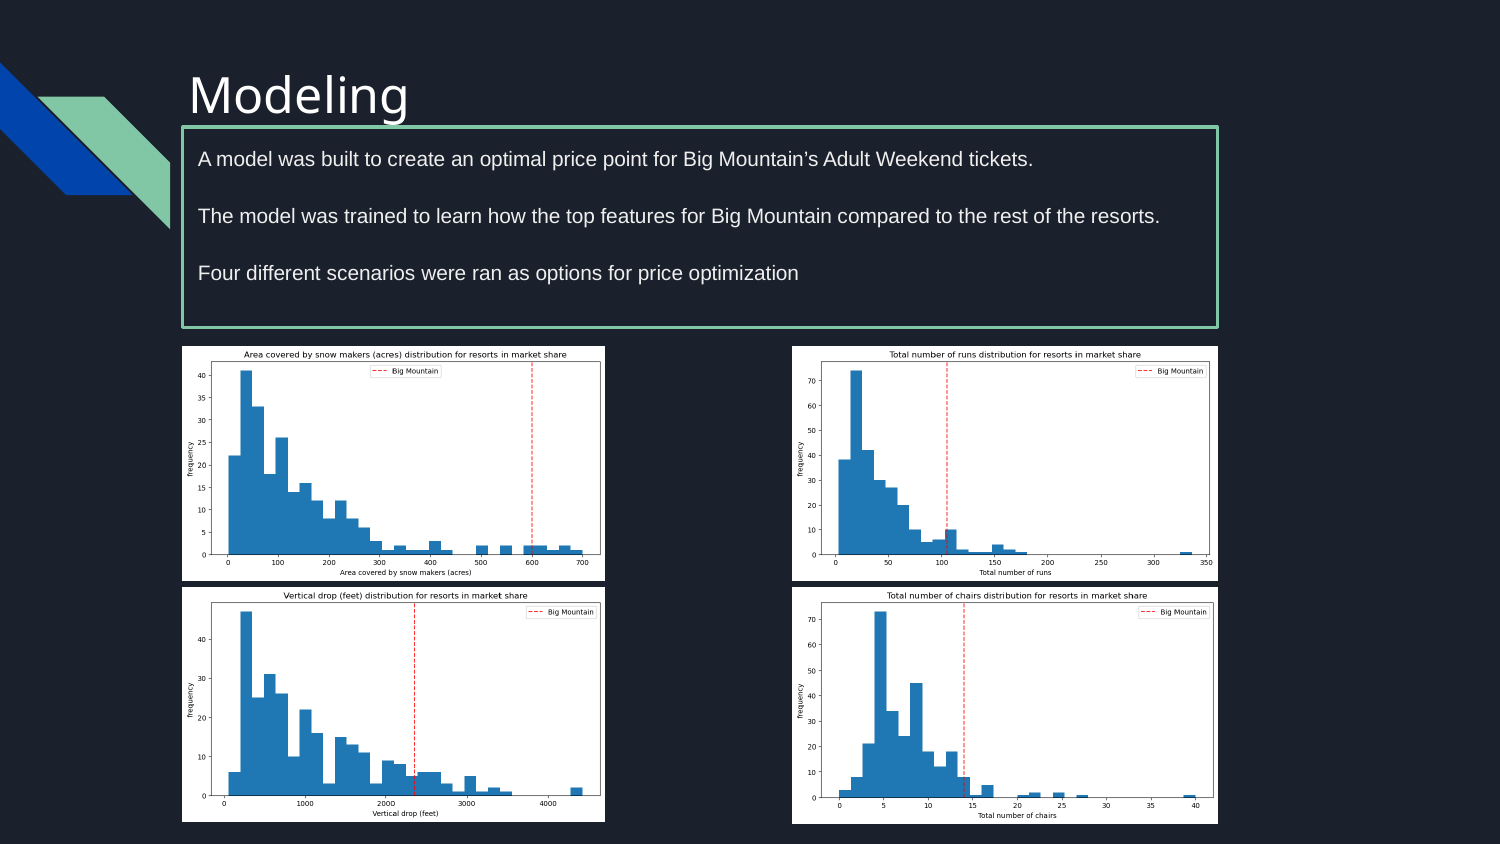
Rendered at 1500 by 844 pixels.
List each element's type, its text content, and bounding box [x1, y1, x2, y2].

picture [792, 587, 1218, 825]
picture [182, 587, 605, 823]
list A model was built to create an optimal price point for Big Mountain’s Adult Weekend tickets. The model was trained to learn how the top features for Big Mountain compared to the rest of the resorts. Four different scenarios were ran as options for price optimization [182, 126, 1218, 328]
picture [182, 345, 605, 581]
title Modeling [173, 48, 691, 144]
picture [792, 345, 1218, 581]
